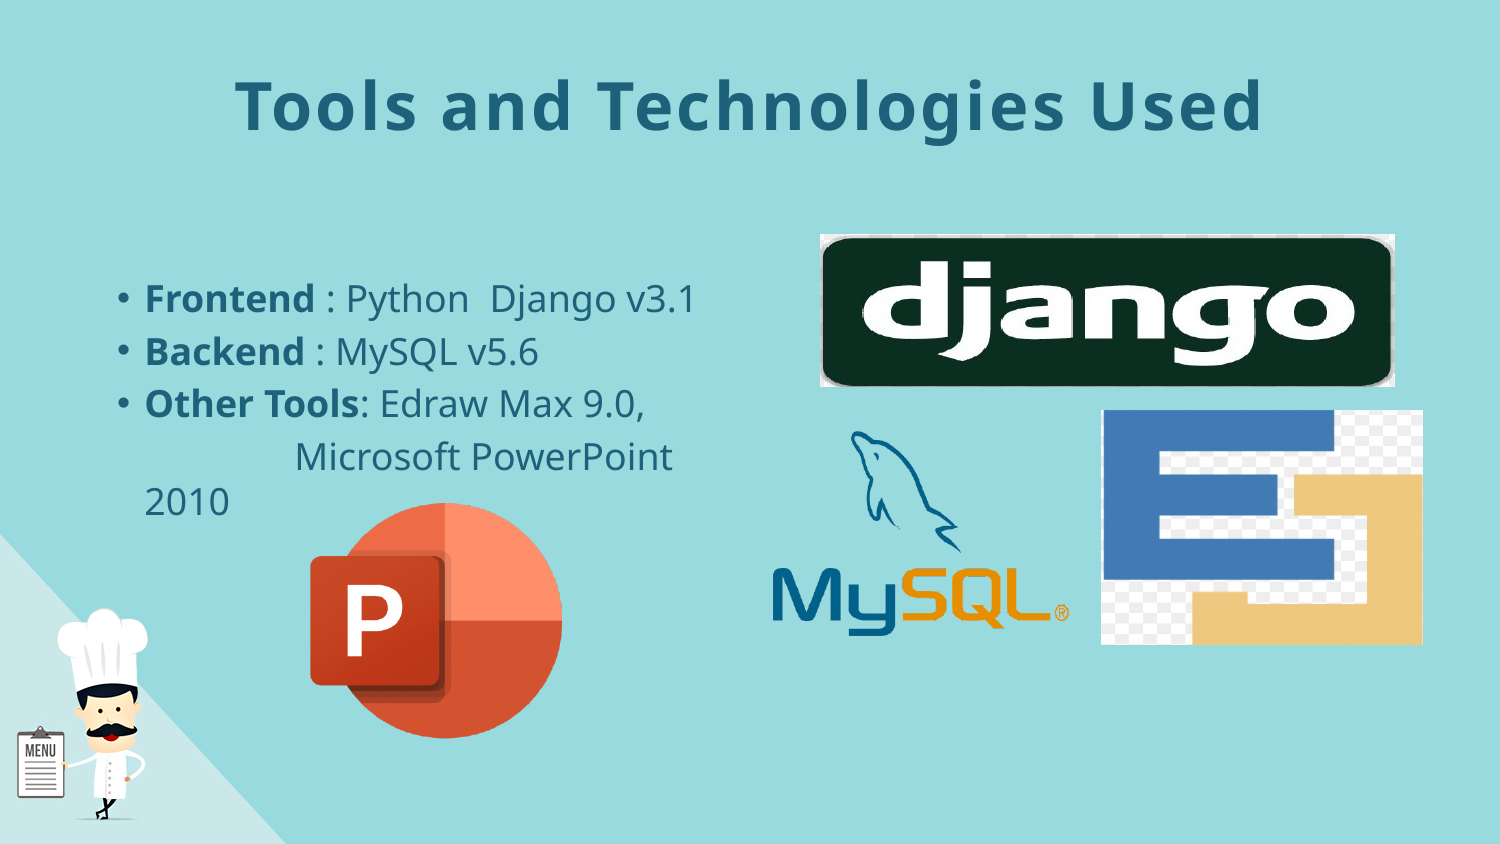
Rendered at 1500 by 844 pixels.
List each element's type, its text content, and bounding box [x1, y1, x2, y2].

list Frontend : Python Django v3.1 Backend : MySQL v5.6 Other Tools: Edraw Max 9.0, Microsoft PowerPoint 2010 [75, 267, 738, 754]
picture [0, 0, 1500, 844]
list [820, 234, 1395, 387]
title Tools and Technologies Used [75, 33, 1425, 175]
